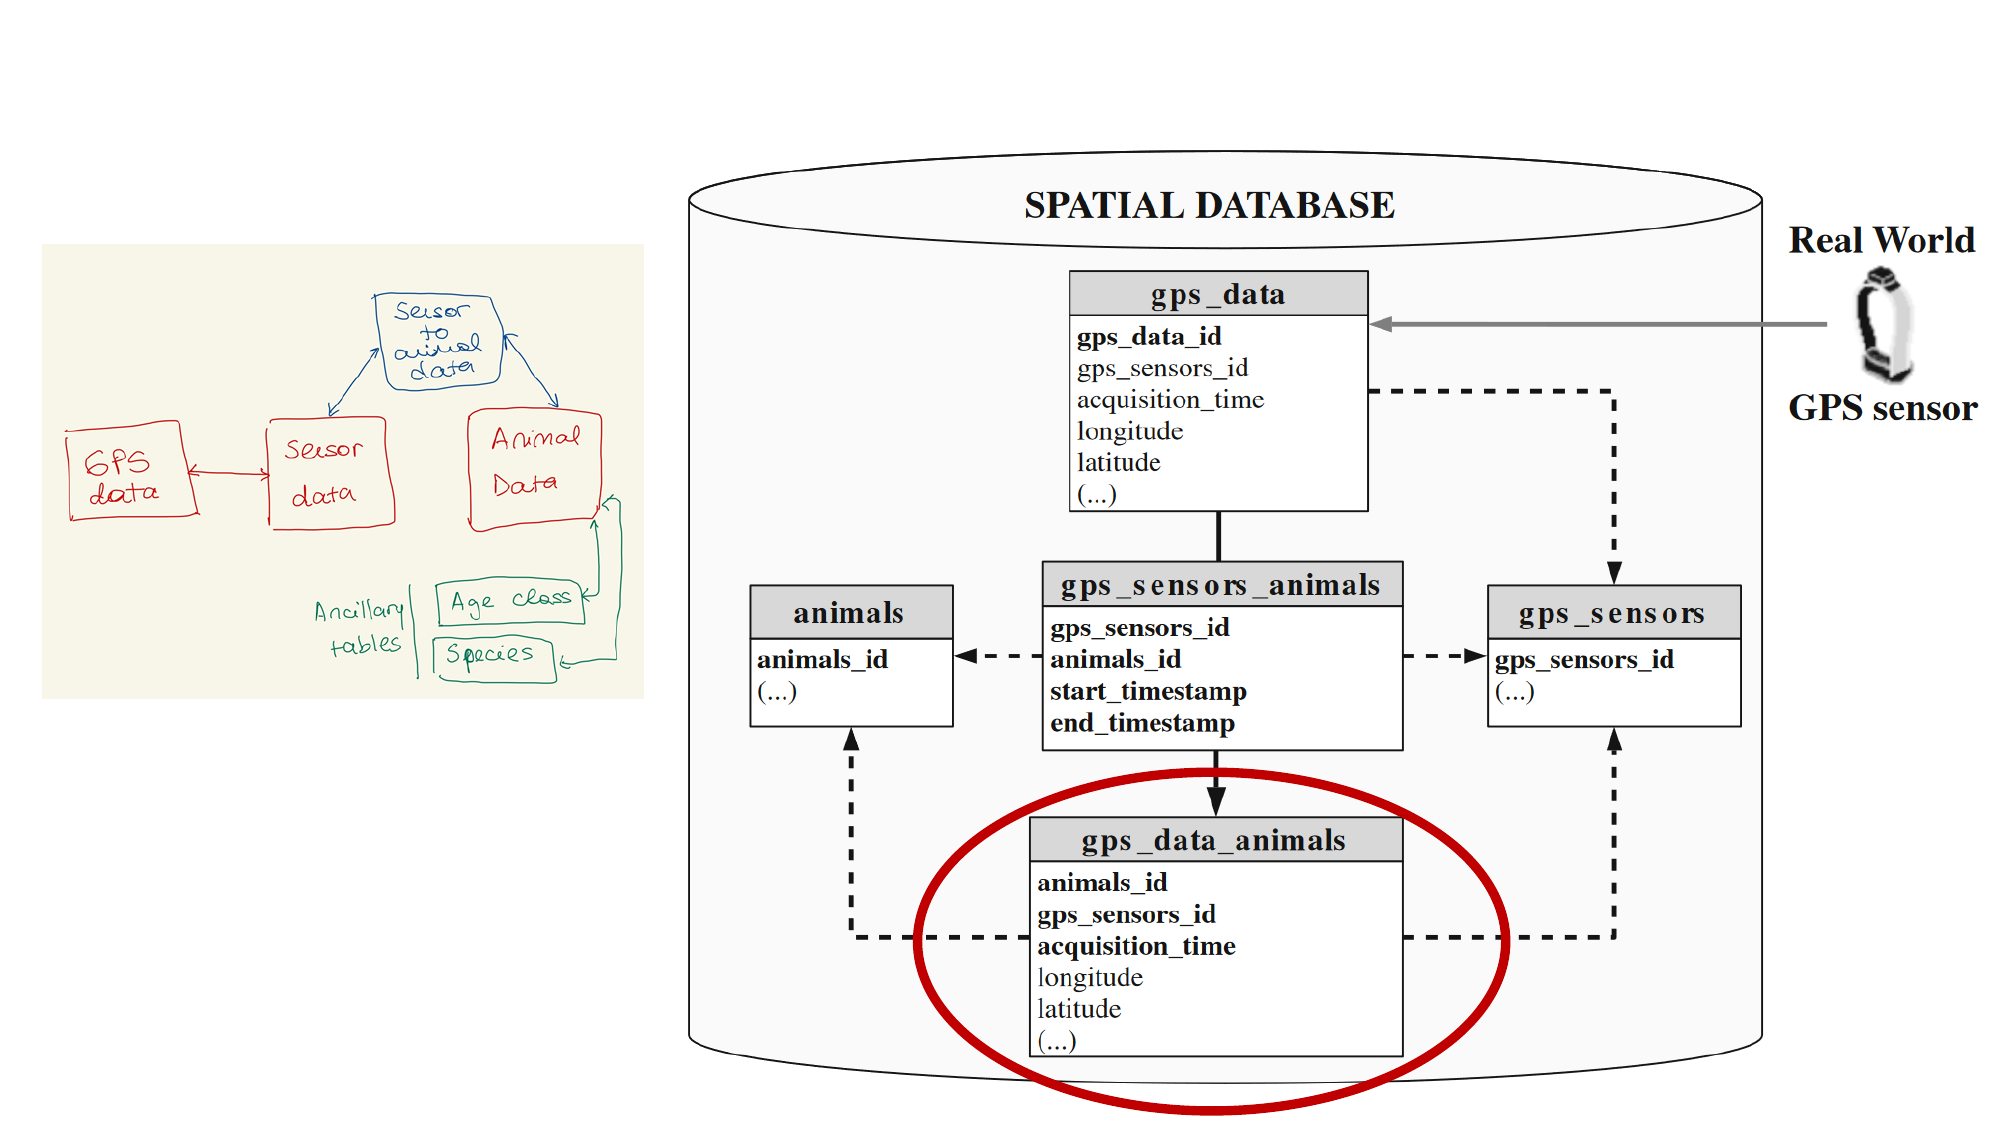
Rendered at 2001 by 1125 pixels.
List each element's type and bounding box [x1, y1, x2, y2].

picture [42, 115, 2000, 1111]
